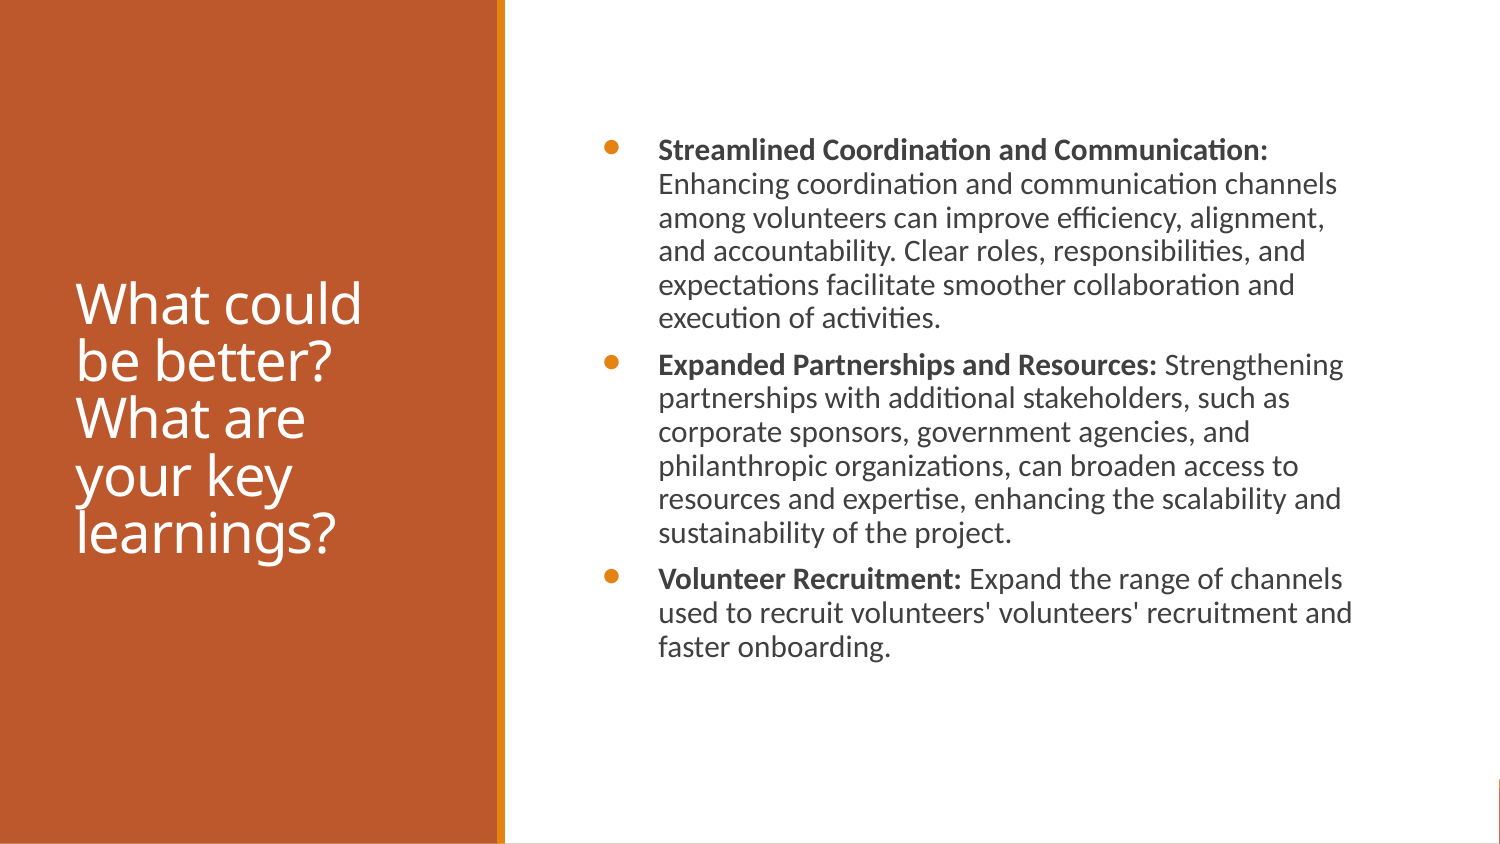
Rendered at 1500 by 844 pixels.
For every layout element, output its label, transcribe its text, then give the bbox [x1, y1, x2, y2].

text_box [506, 0, 1500, 844]
text_box Streamlined Coordination and Communication: Enhancing coordination and communication channels among volunteers can improve efficiency, alignment, and accountability. Clear roles, responsibilities, and expectations facilitate smoother collaboration and execution of activities. Expanded Partnerships and Resources: Strengthening partnerships with additional stakeholders, such as corporate sponsors, government agencies, and philanthropic organizations, can broaden access to resources and expertise, enhancing the scalability and sustainability of the project. Volunteer Recruitment: Expand the range of channels used to recruit volunteers' volunteers' recruitment and faster onboarding. [583, 224, 1373, 770]
text_box [496, 0, 506, 210]
text_box What could be better? What are your key learnings? [60, 74, 441, 770]
text_box Streamlined Coordination and Communication: Enhancing coordination and communication channels among volunteers can improve efficiency, alignment, and accountability. Clear roles, responsibilities, and expectations facilitate smoother collaboration and execution of activities. Expanded Partnerships and Resources: Strengthening partnerships with additional stakeholders, such as corporate sponsors, government agencies, and philanthropic organizations, can broaden access to resources and expertise, enhancing the scalability and sustainability of the project. Volunteer Recruitment: Expand the range of channels used to recruit volunteers' volunteers' recruitment and faster onboarding. [583, 74, 1373, 210]
text_box [496, 224, 506, 844]
text_box [0, 0, 496, 844]
